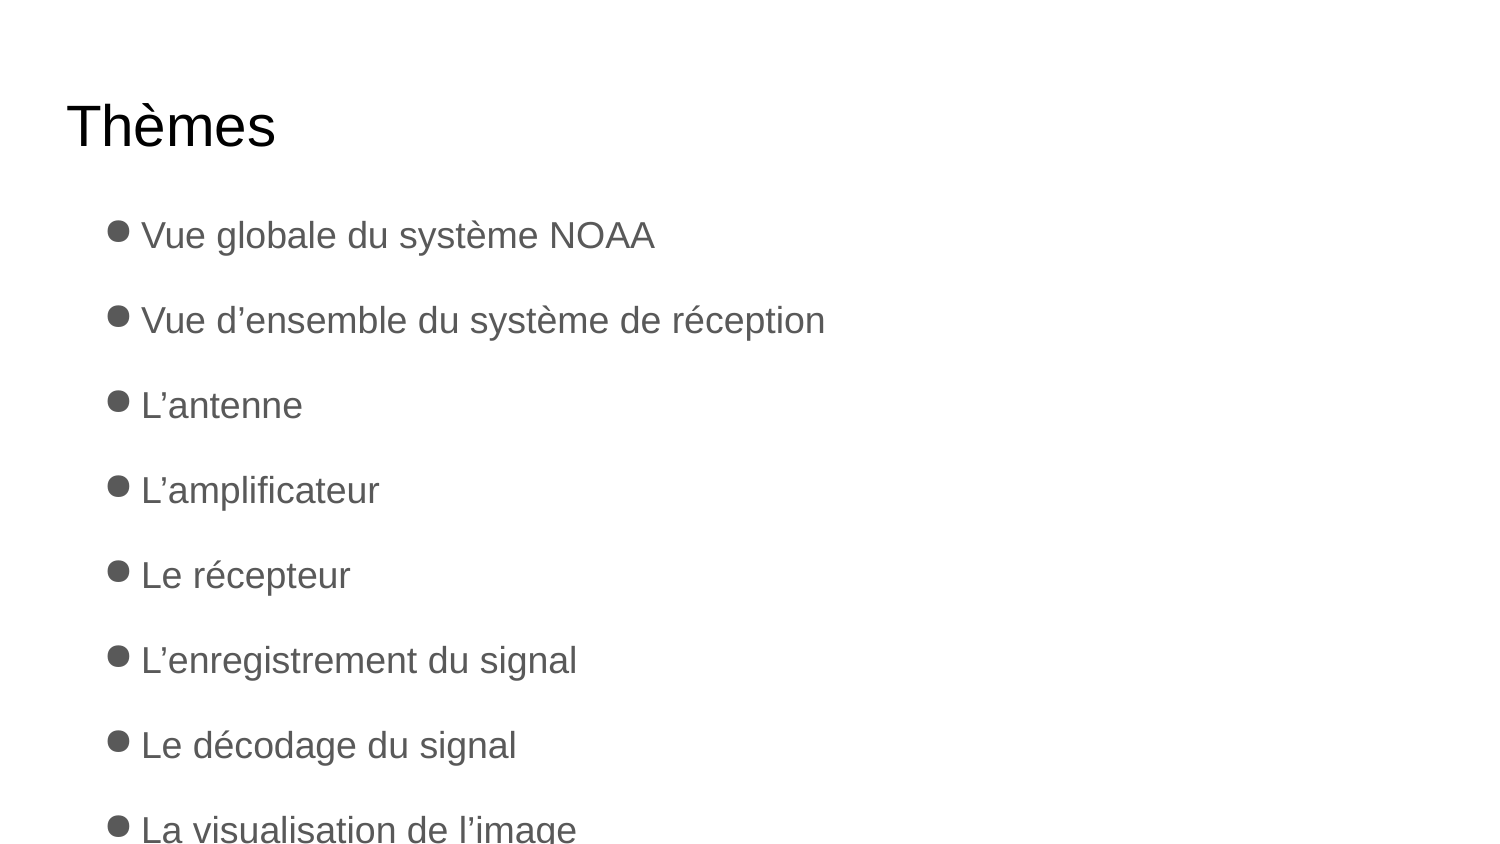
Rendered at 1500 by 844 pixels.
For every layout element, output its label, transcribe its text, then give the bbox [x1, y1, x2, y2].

title Thèmes [51, 72, 1449, 167]
list Vue globale du système NOAA Vue d’ensemble du système de réception L’antenne L’amplificateur Le récepteur L’enregistrement du signal Le décodage du signal La visualisation de l’image [51, 189, 1449, 750]
